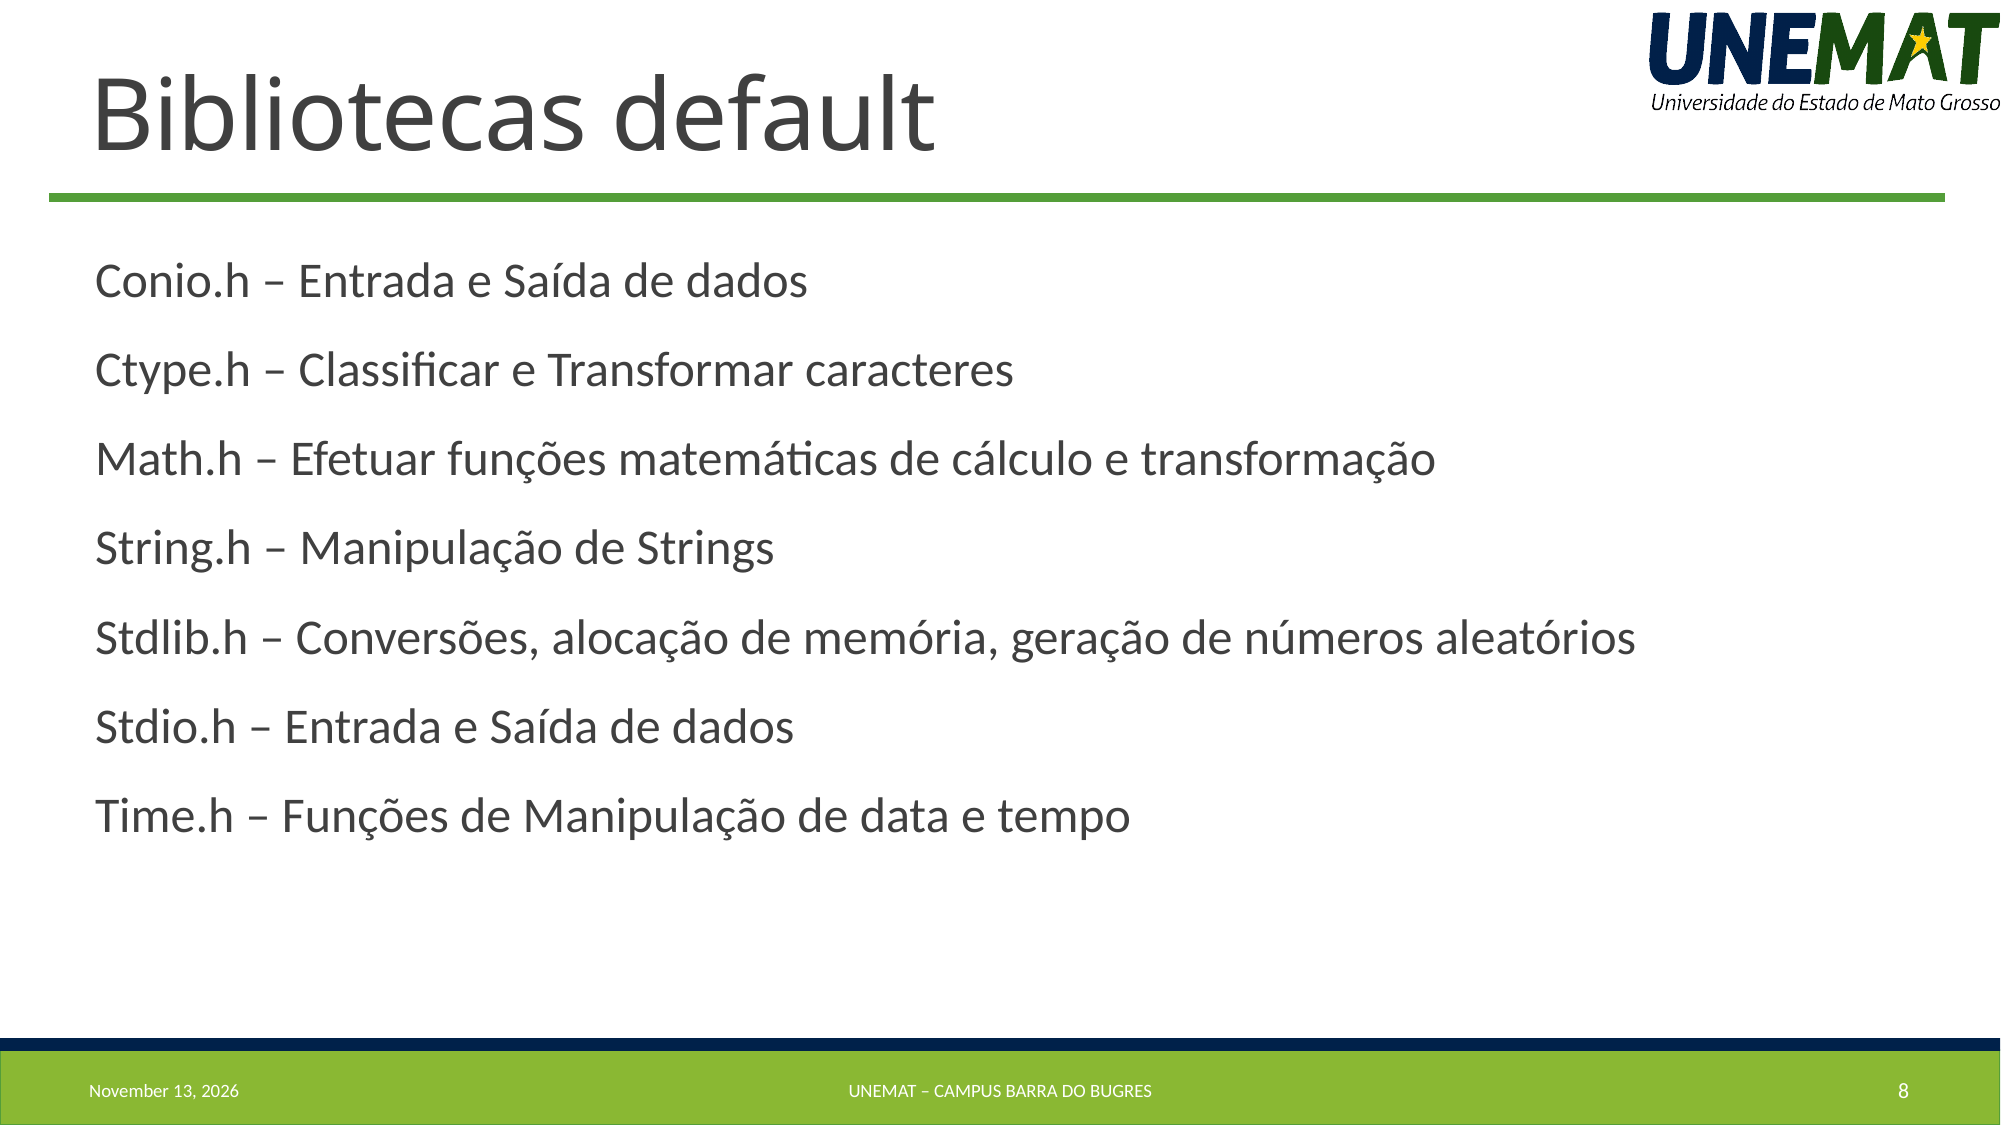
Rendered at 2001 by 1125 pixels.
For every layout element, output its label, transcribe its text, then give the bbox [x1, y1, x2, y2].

title Bibliotecas default [74, 47, 1633, 179]
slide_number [74, 1059, 480, 1120]
footer UNEMAT – Campus barra do bugres [604, 1059, 1396, 1120]
picture [1632, 0, 2001, 136]
slide_number 8 [1708, 1059, 1925, 1120]
list Conio.h – Entrada e Saída de dados Ctype.h – Classificar e Transformar caracteres Math.h – Efetuar funções matemáticas de cálculo e transformação String.h – Manipulação de Strings Stdlib.h – Conversões, alocação de memória, geração de números aleatórios Stdio.h – Entrada e Saída de dados Time.h – Funções de Manipulação de data e tempo [74, 239, 1924, 1001]
